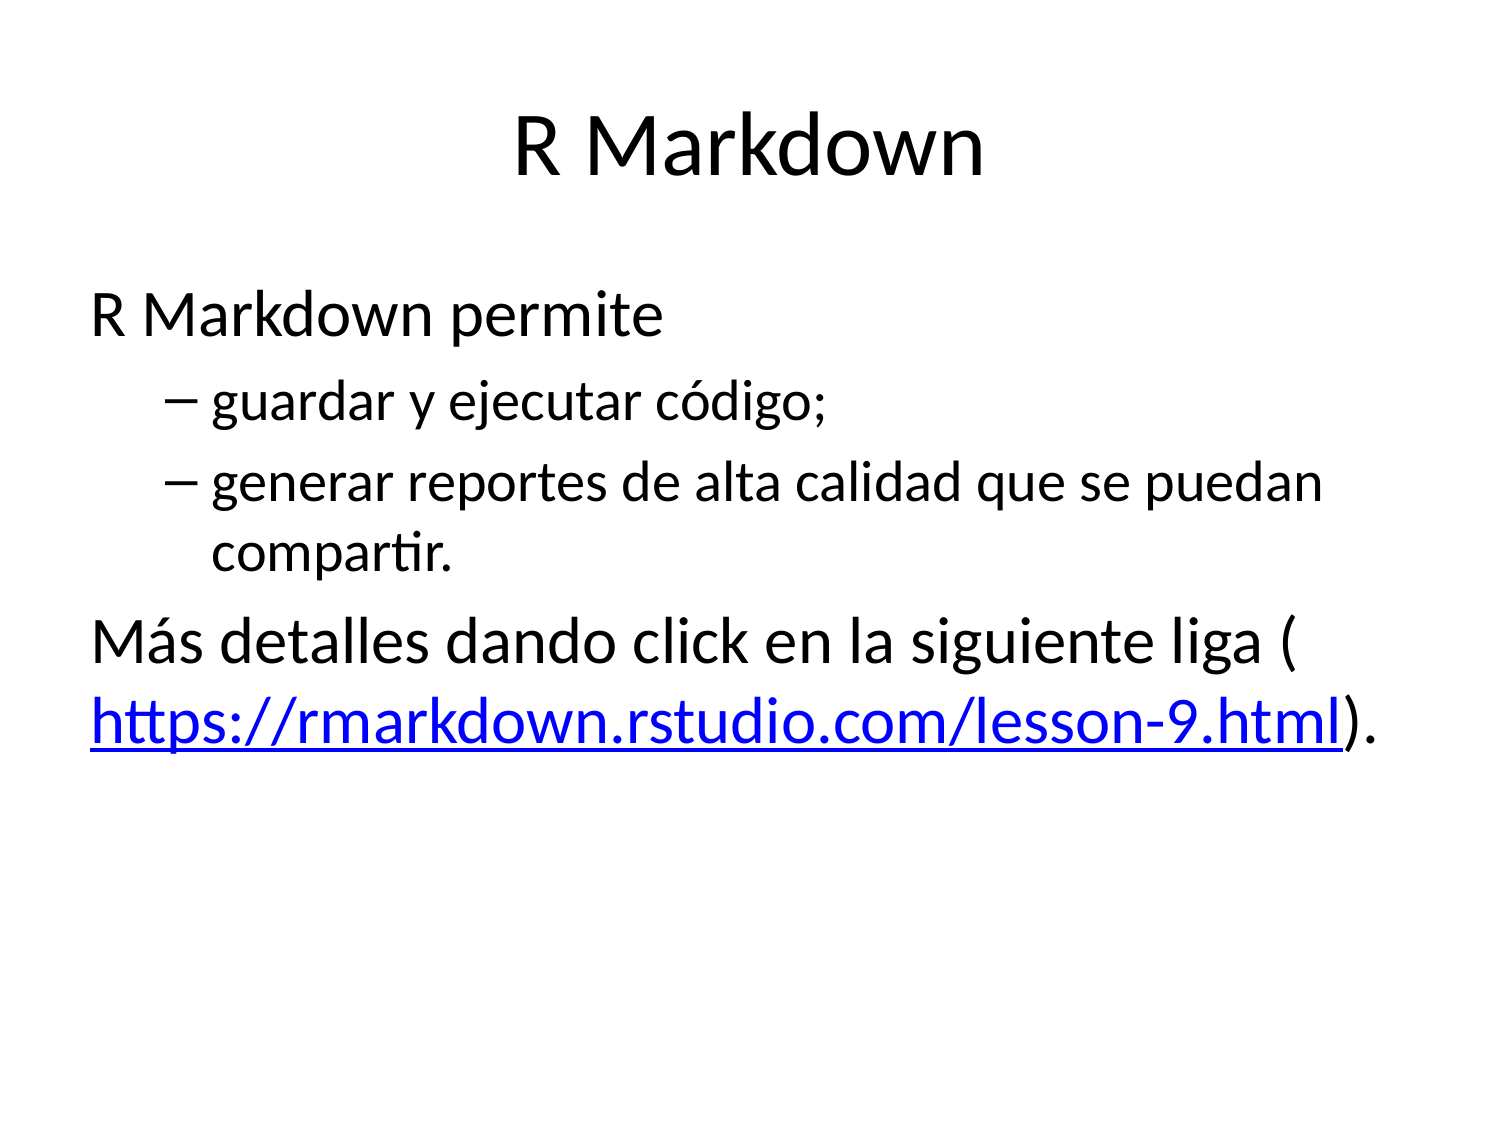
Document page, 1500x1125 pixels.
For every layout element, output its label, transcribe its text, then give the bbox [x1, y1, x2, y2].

list R Markdown permite guardar y ejecutar código; generar reportes de alta calidad que se puedan compartir. Más detalles dando click en la siguiente liga (https://rmarkdown.rstudio.com/lesson-9.html). [75, 262, 1425, 1005]
title R Markdown [75, 45, 1425, 233]
